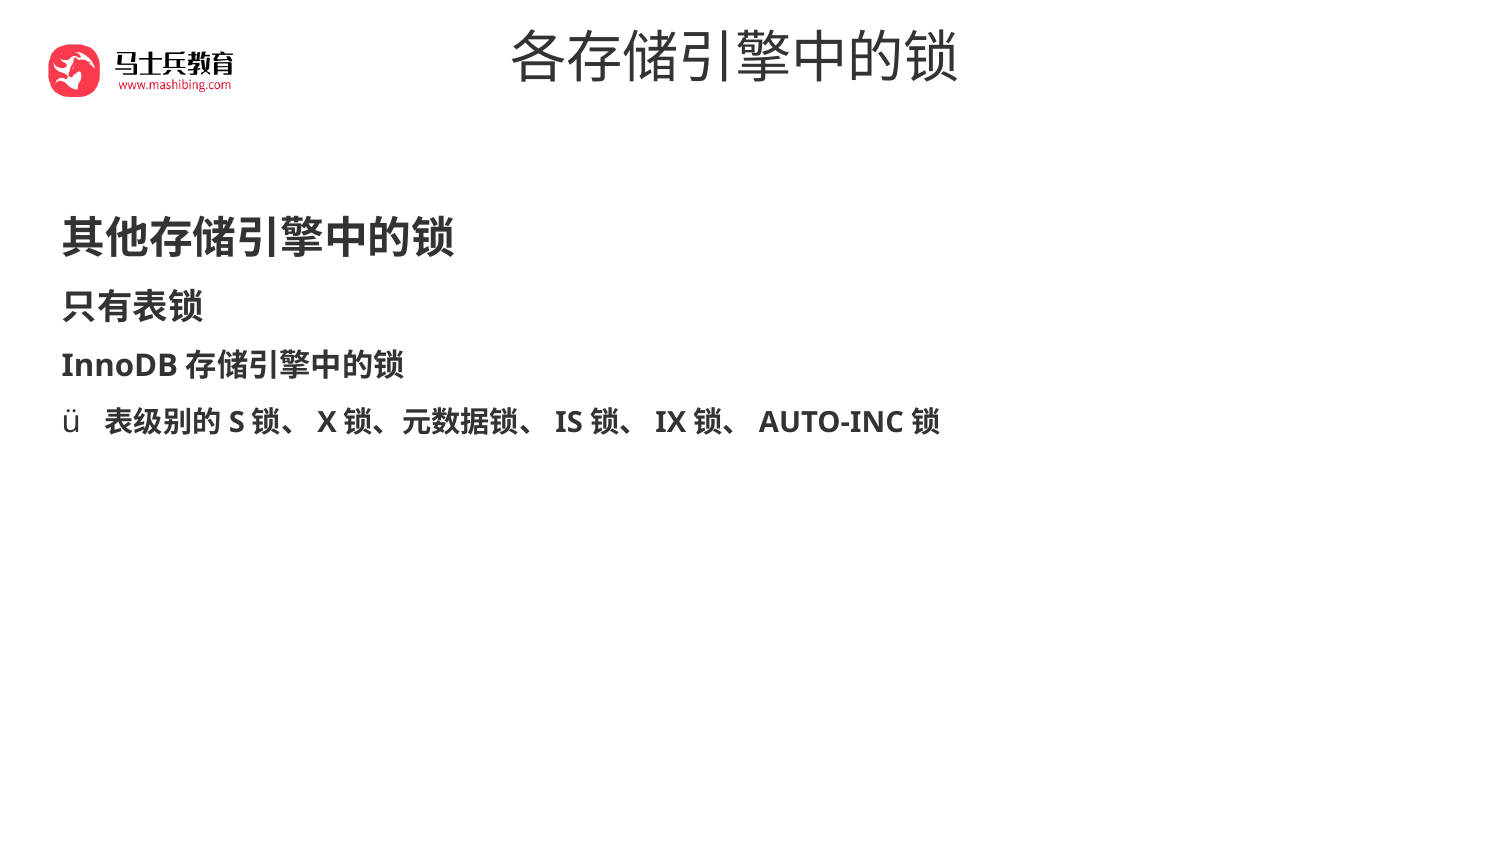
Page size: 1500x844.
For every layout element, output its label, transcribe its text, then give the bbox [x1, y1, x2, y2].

text_box 各存储引擎中的锁 [376, 0, 1094, 111]
picture [46, 43, 233, 98]
text_box 其他存储引擎中的锁 只有表锁 InnoDB存储引擎中的锁 ü 表级别的S锁、X锁、元数据锁、IS锁、IX锁、AUTO-INC锁 [46, 138, 1411, 541]
